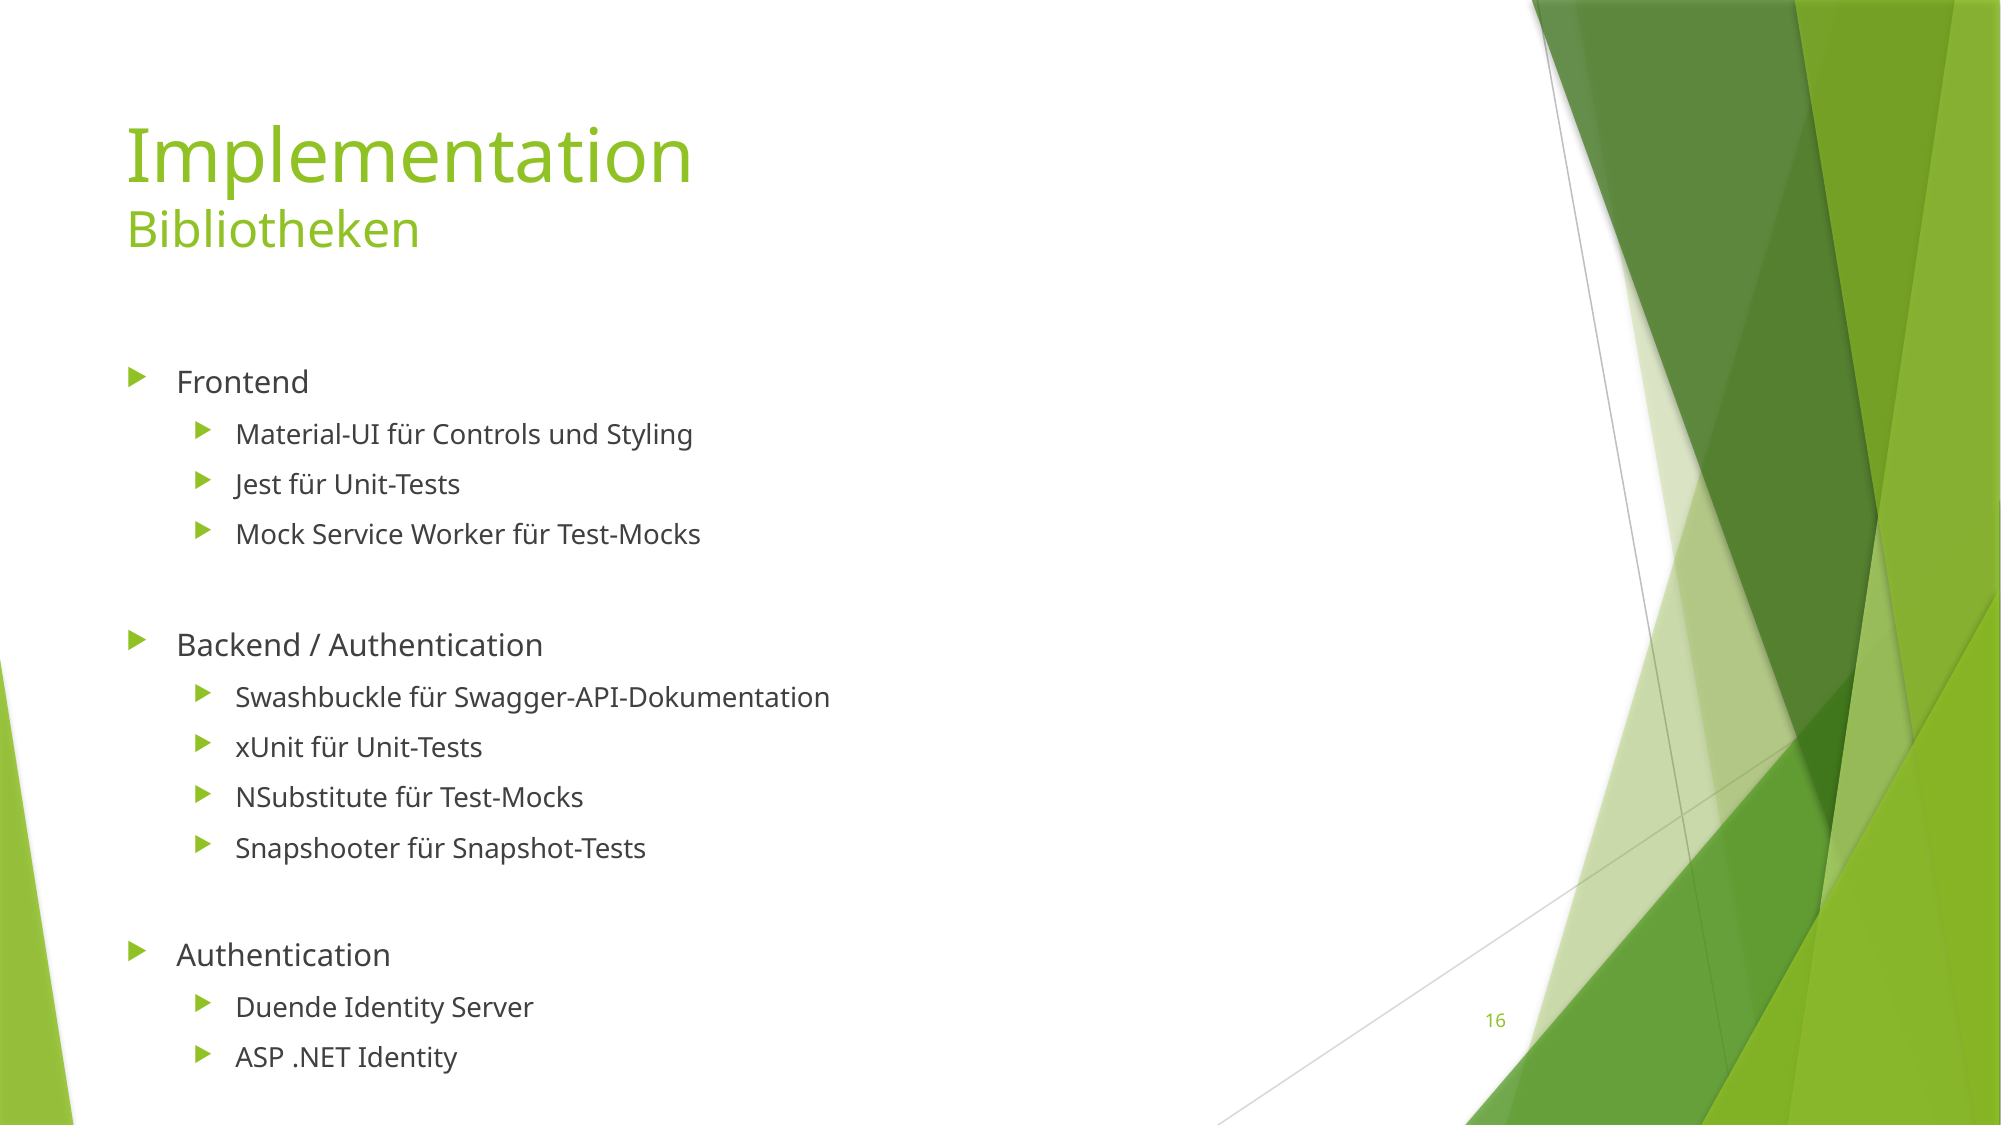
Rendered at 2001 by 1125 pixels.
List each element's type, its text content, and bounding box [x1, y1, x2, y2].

title Implementation Bibliotheken [111, 99, 1522, 317]
list Frontend Material-UI für Controls und Styling Jest für Unit-Tests Mock Service Worker für Test-Mocks Backend / Authentication Swashbuckle für Swagger-API-Dokumentation xUnit für Unit-Tests NSubstitute für Test-Mocks Snapshooter für Snapshot-Tests Authentication Duende Identity Server ASP .NET Identity [111, 354, 1522, 1083]
